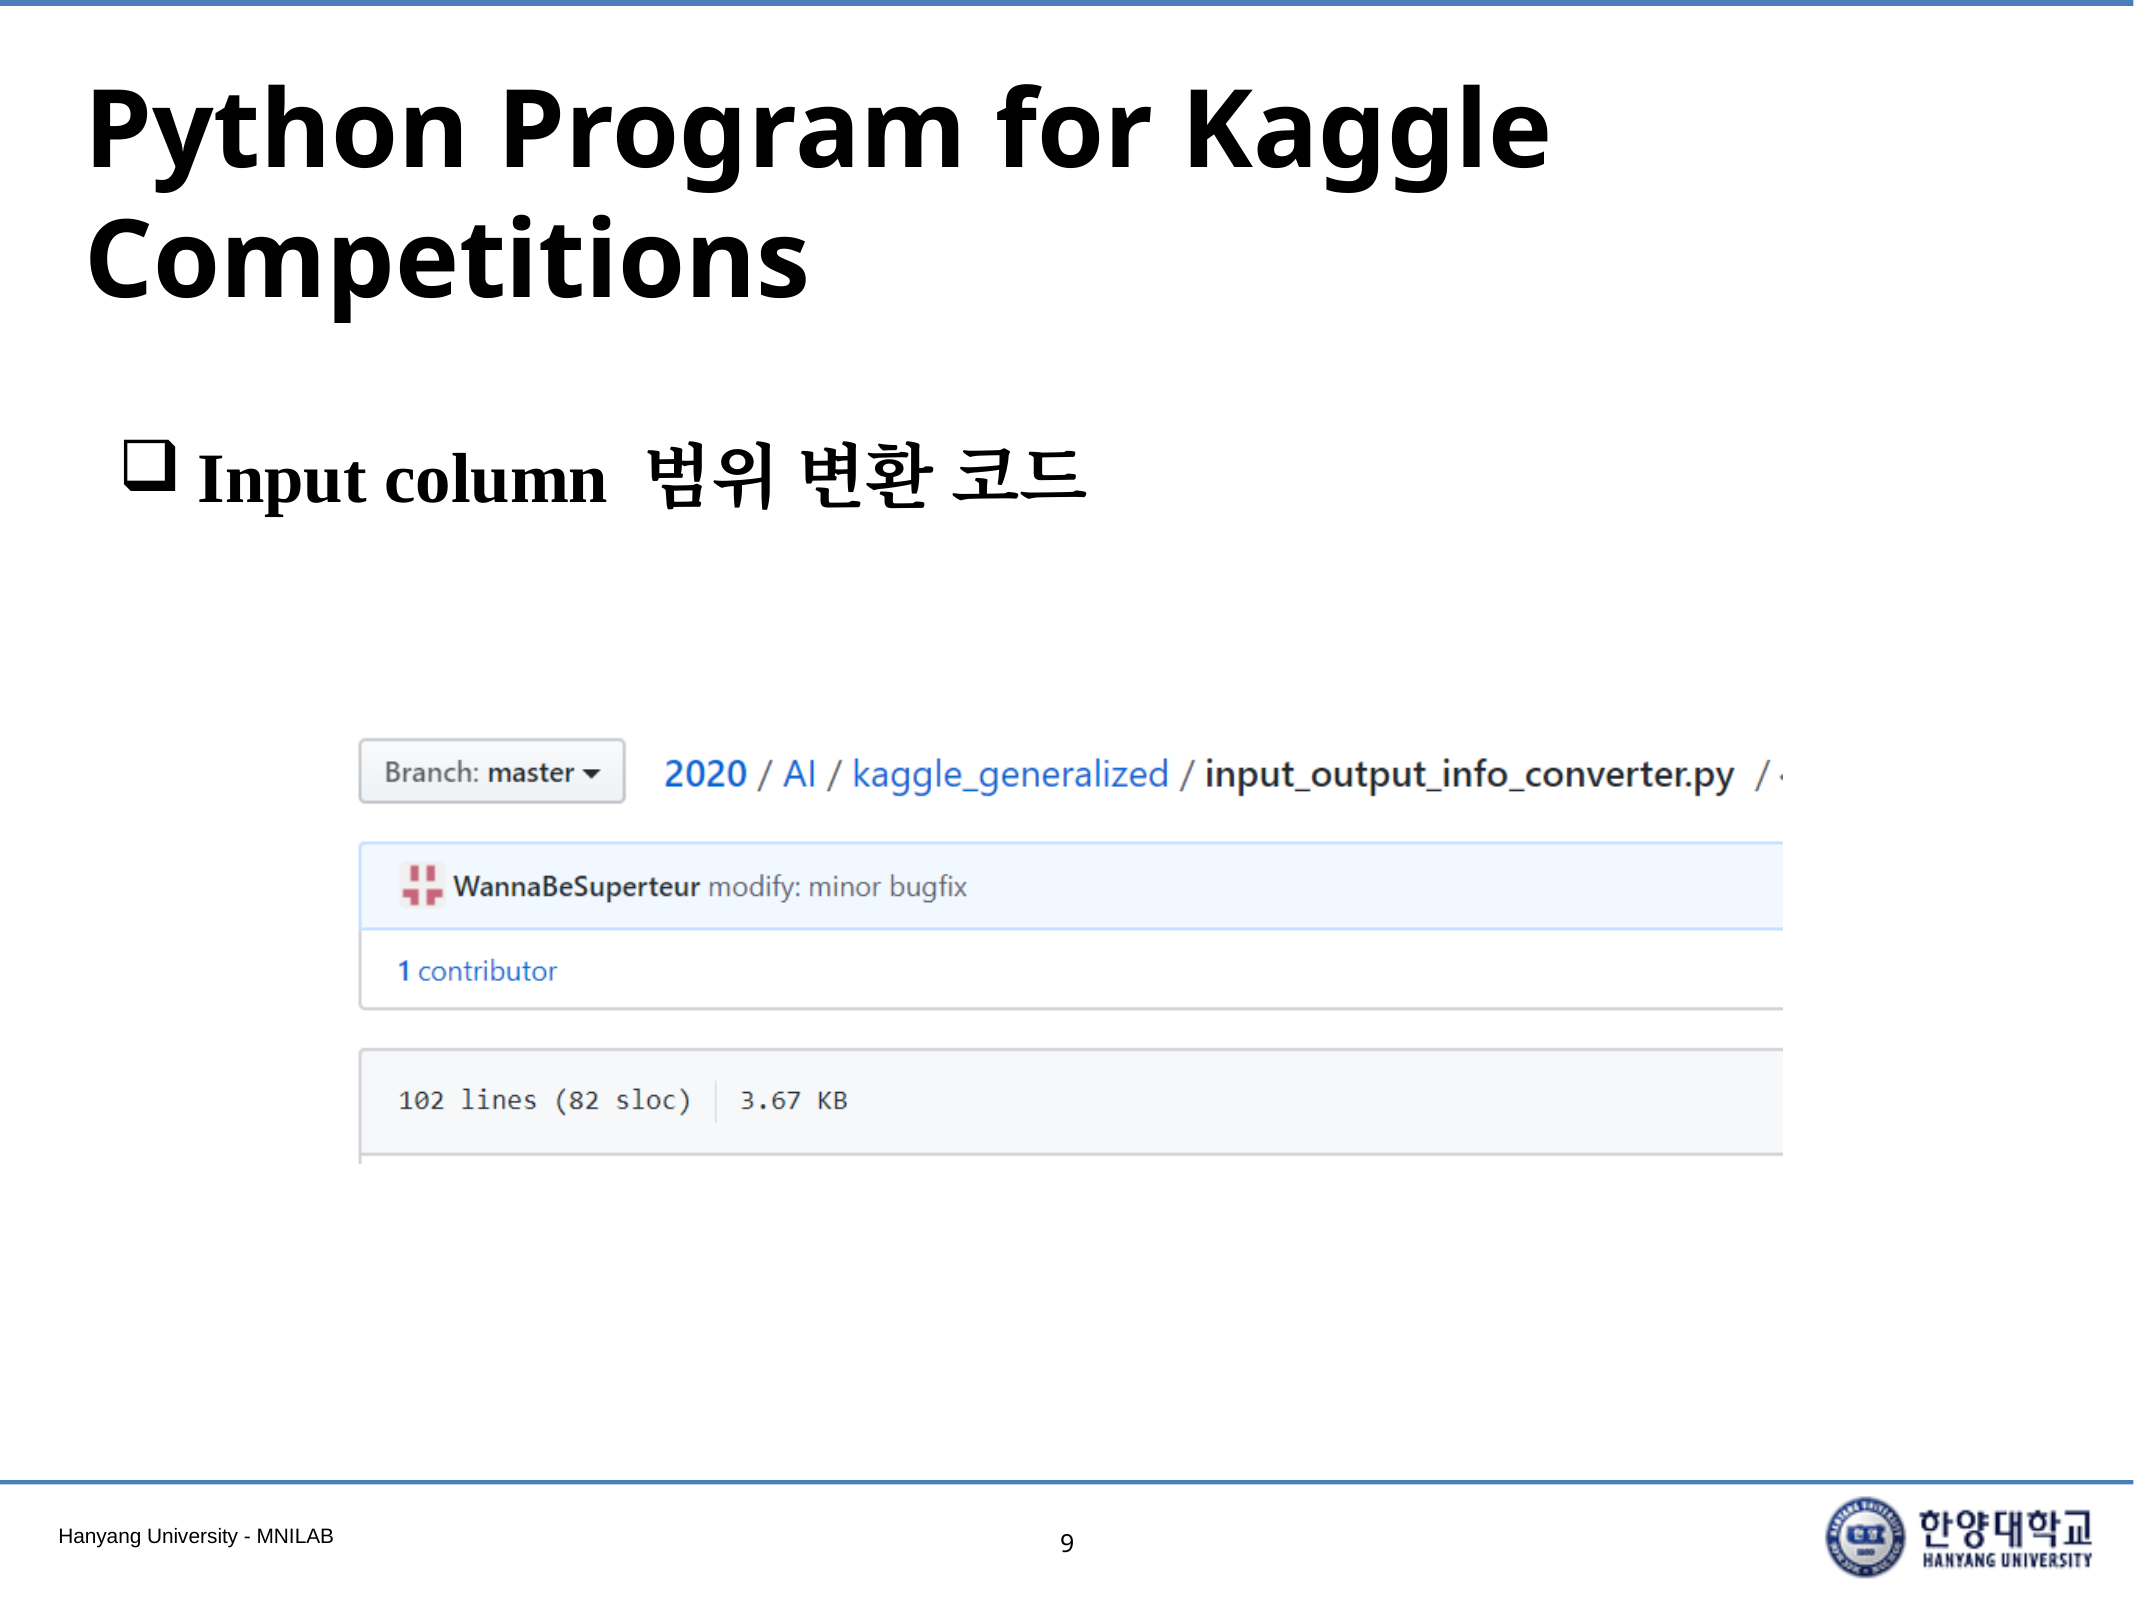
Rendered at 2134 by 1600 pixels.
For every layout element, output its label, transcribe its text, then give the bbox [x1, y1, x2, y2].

picture [350, 717, 1783, 1164]
picture [1797, 1495, 2128, 1581]
title Python Program for Kaggle Competitions [75, 41, 2058, 338]
slide_number 9 [1037, 1518, 1098, 1567]
list Input column 범위 변환 코드 [109, 406, 2111, 552]
